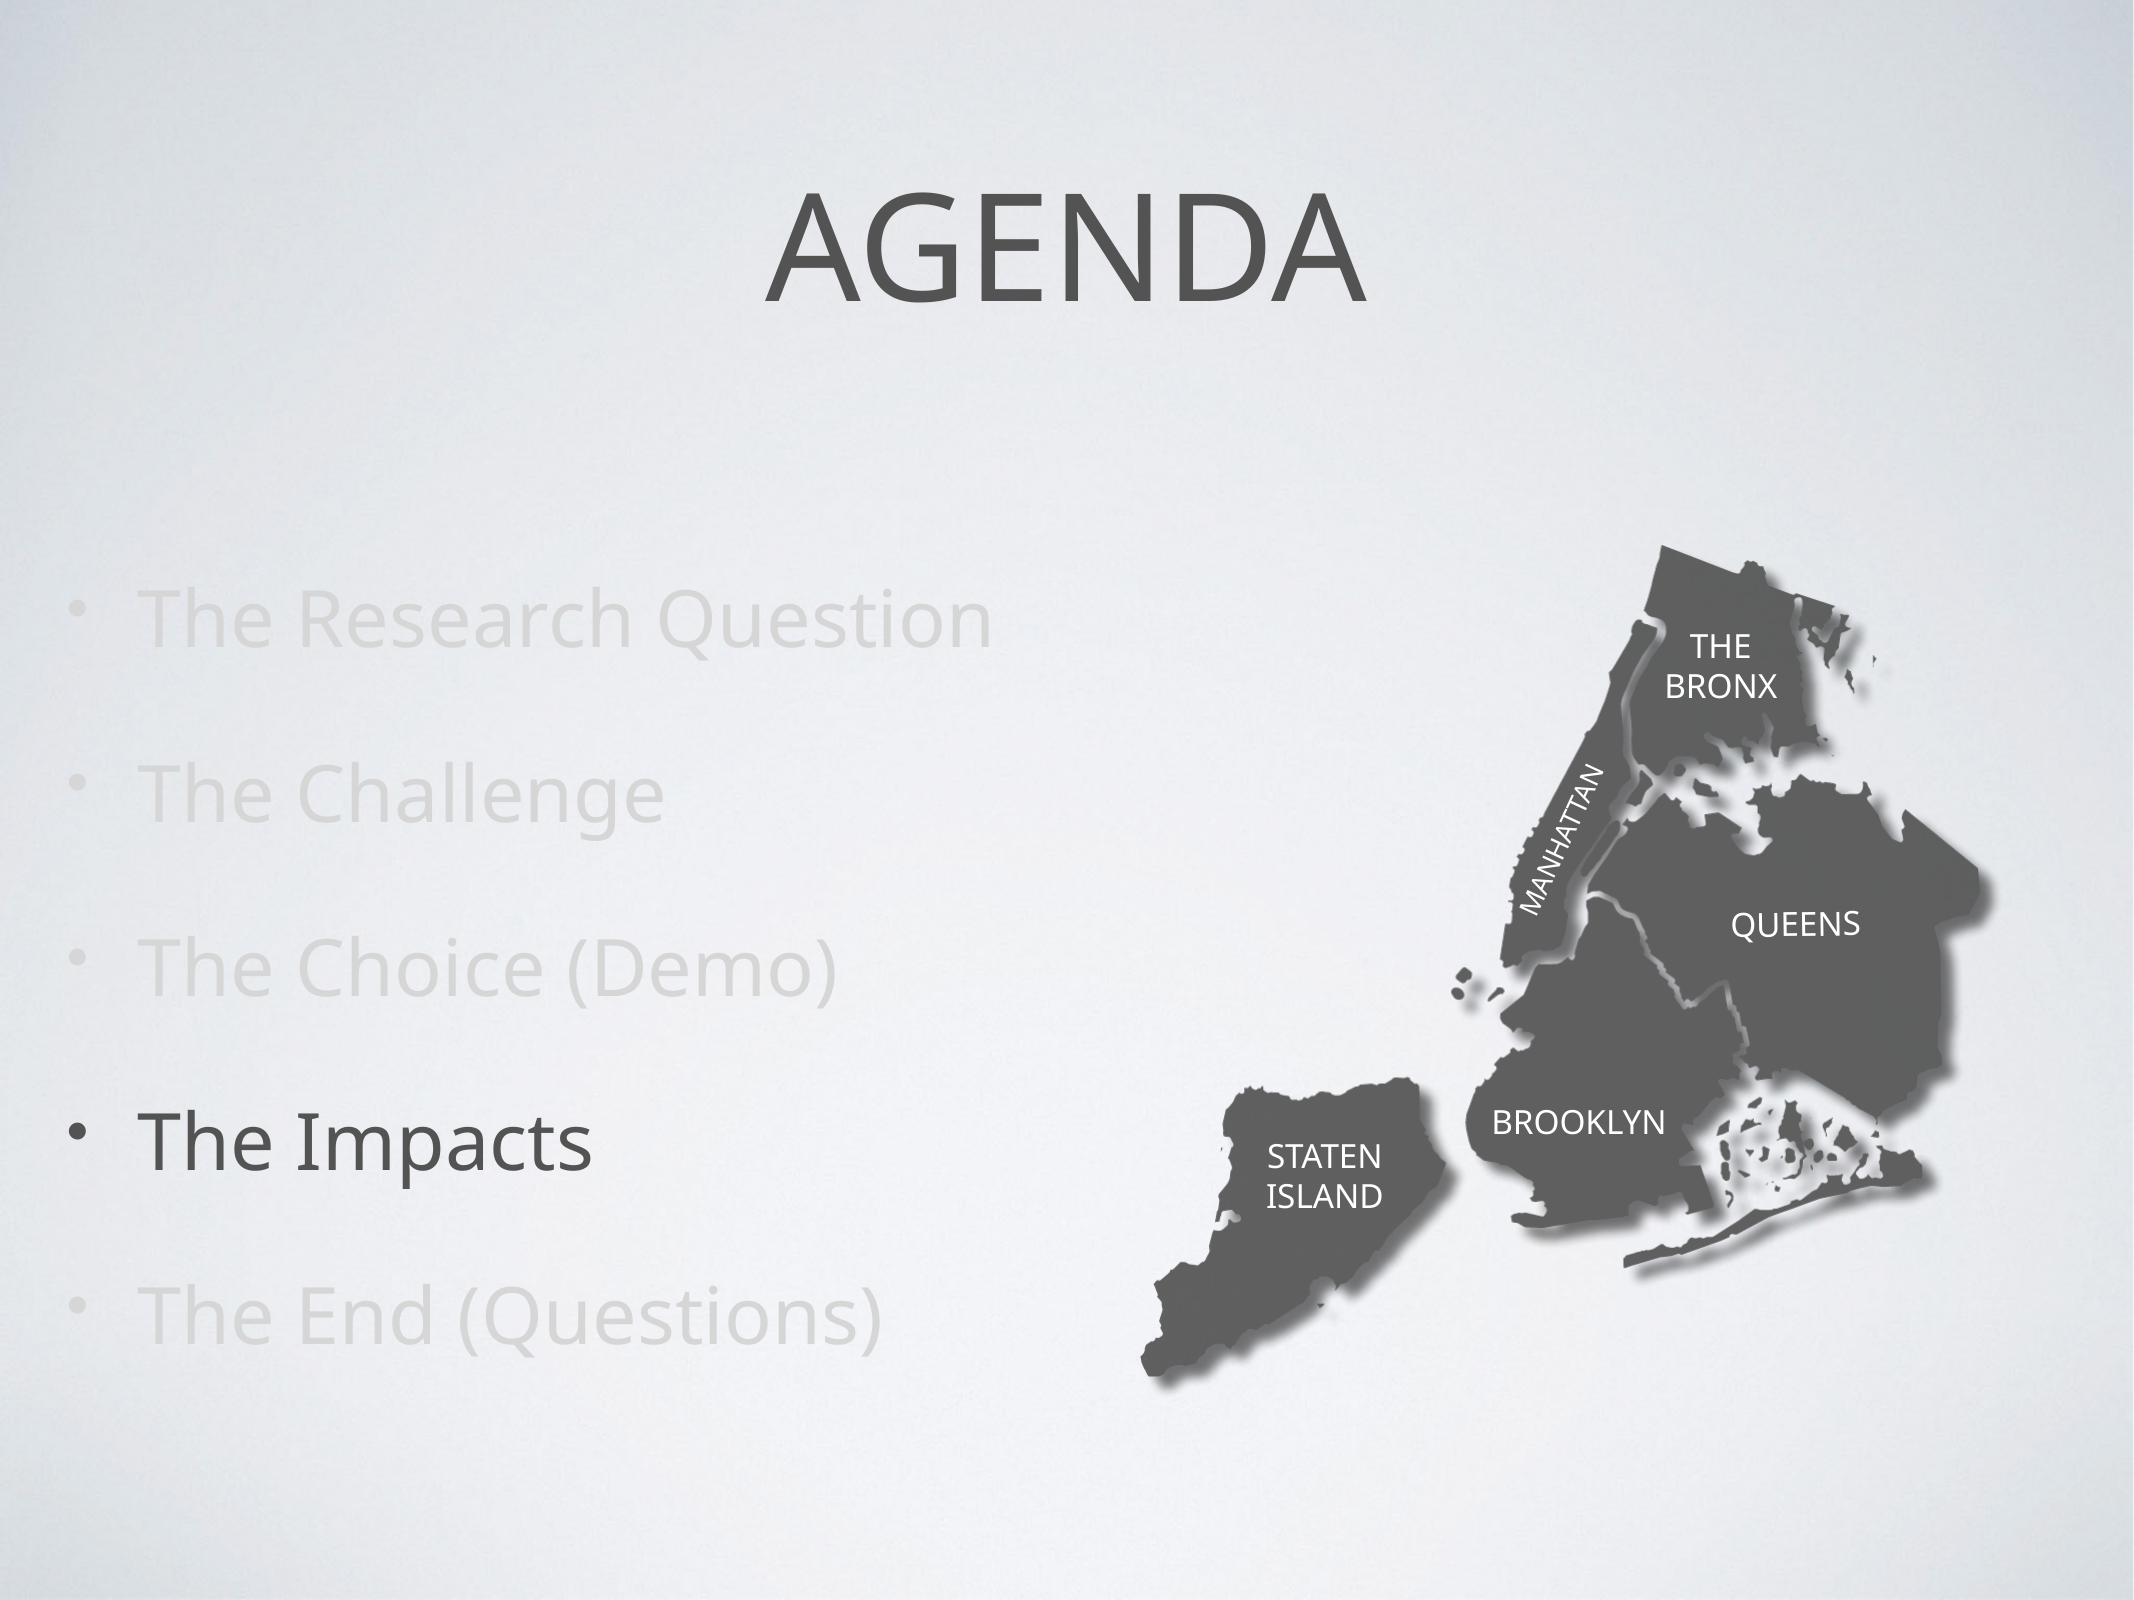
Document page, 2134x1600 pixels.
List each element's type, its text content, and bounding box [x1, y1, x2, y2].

title Agenda [57, 41, 2076, 443]
list The Research Question The Challenge The Choice (Demo) The Impacts The End (Questions) [57, 447, 1026, 1482]
picture [0, 0, 2134, 1600]
